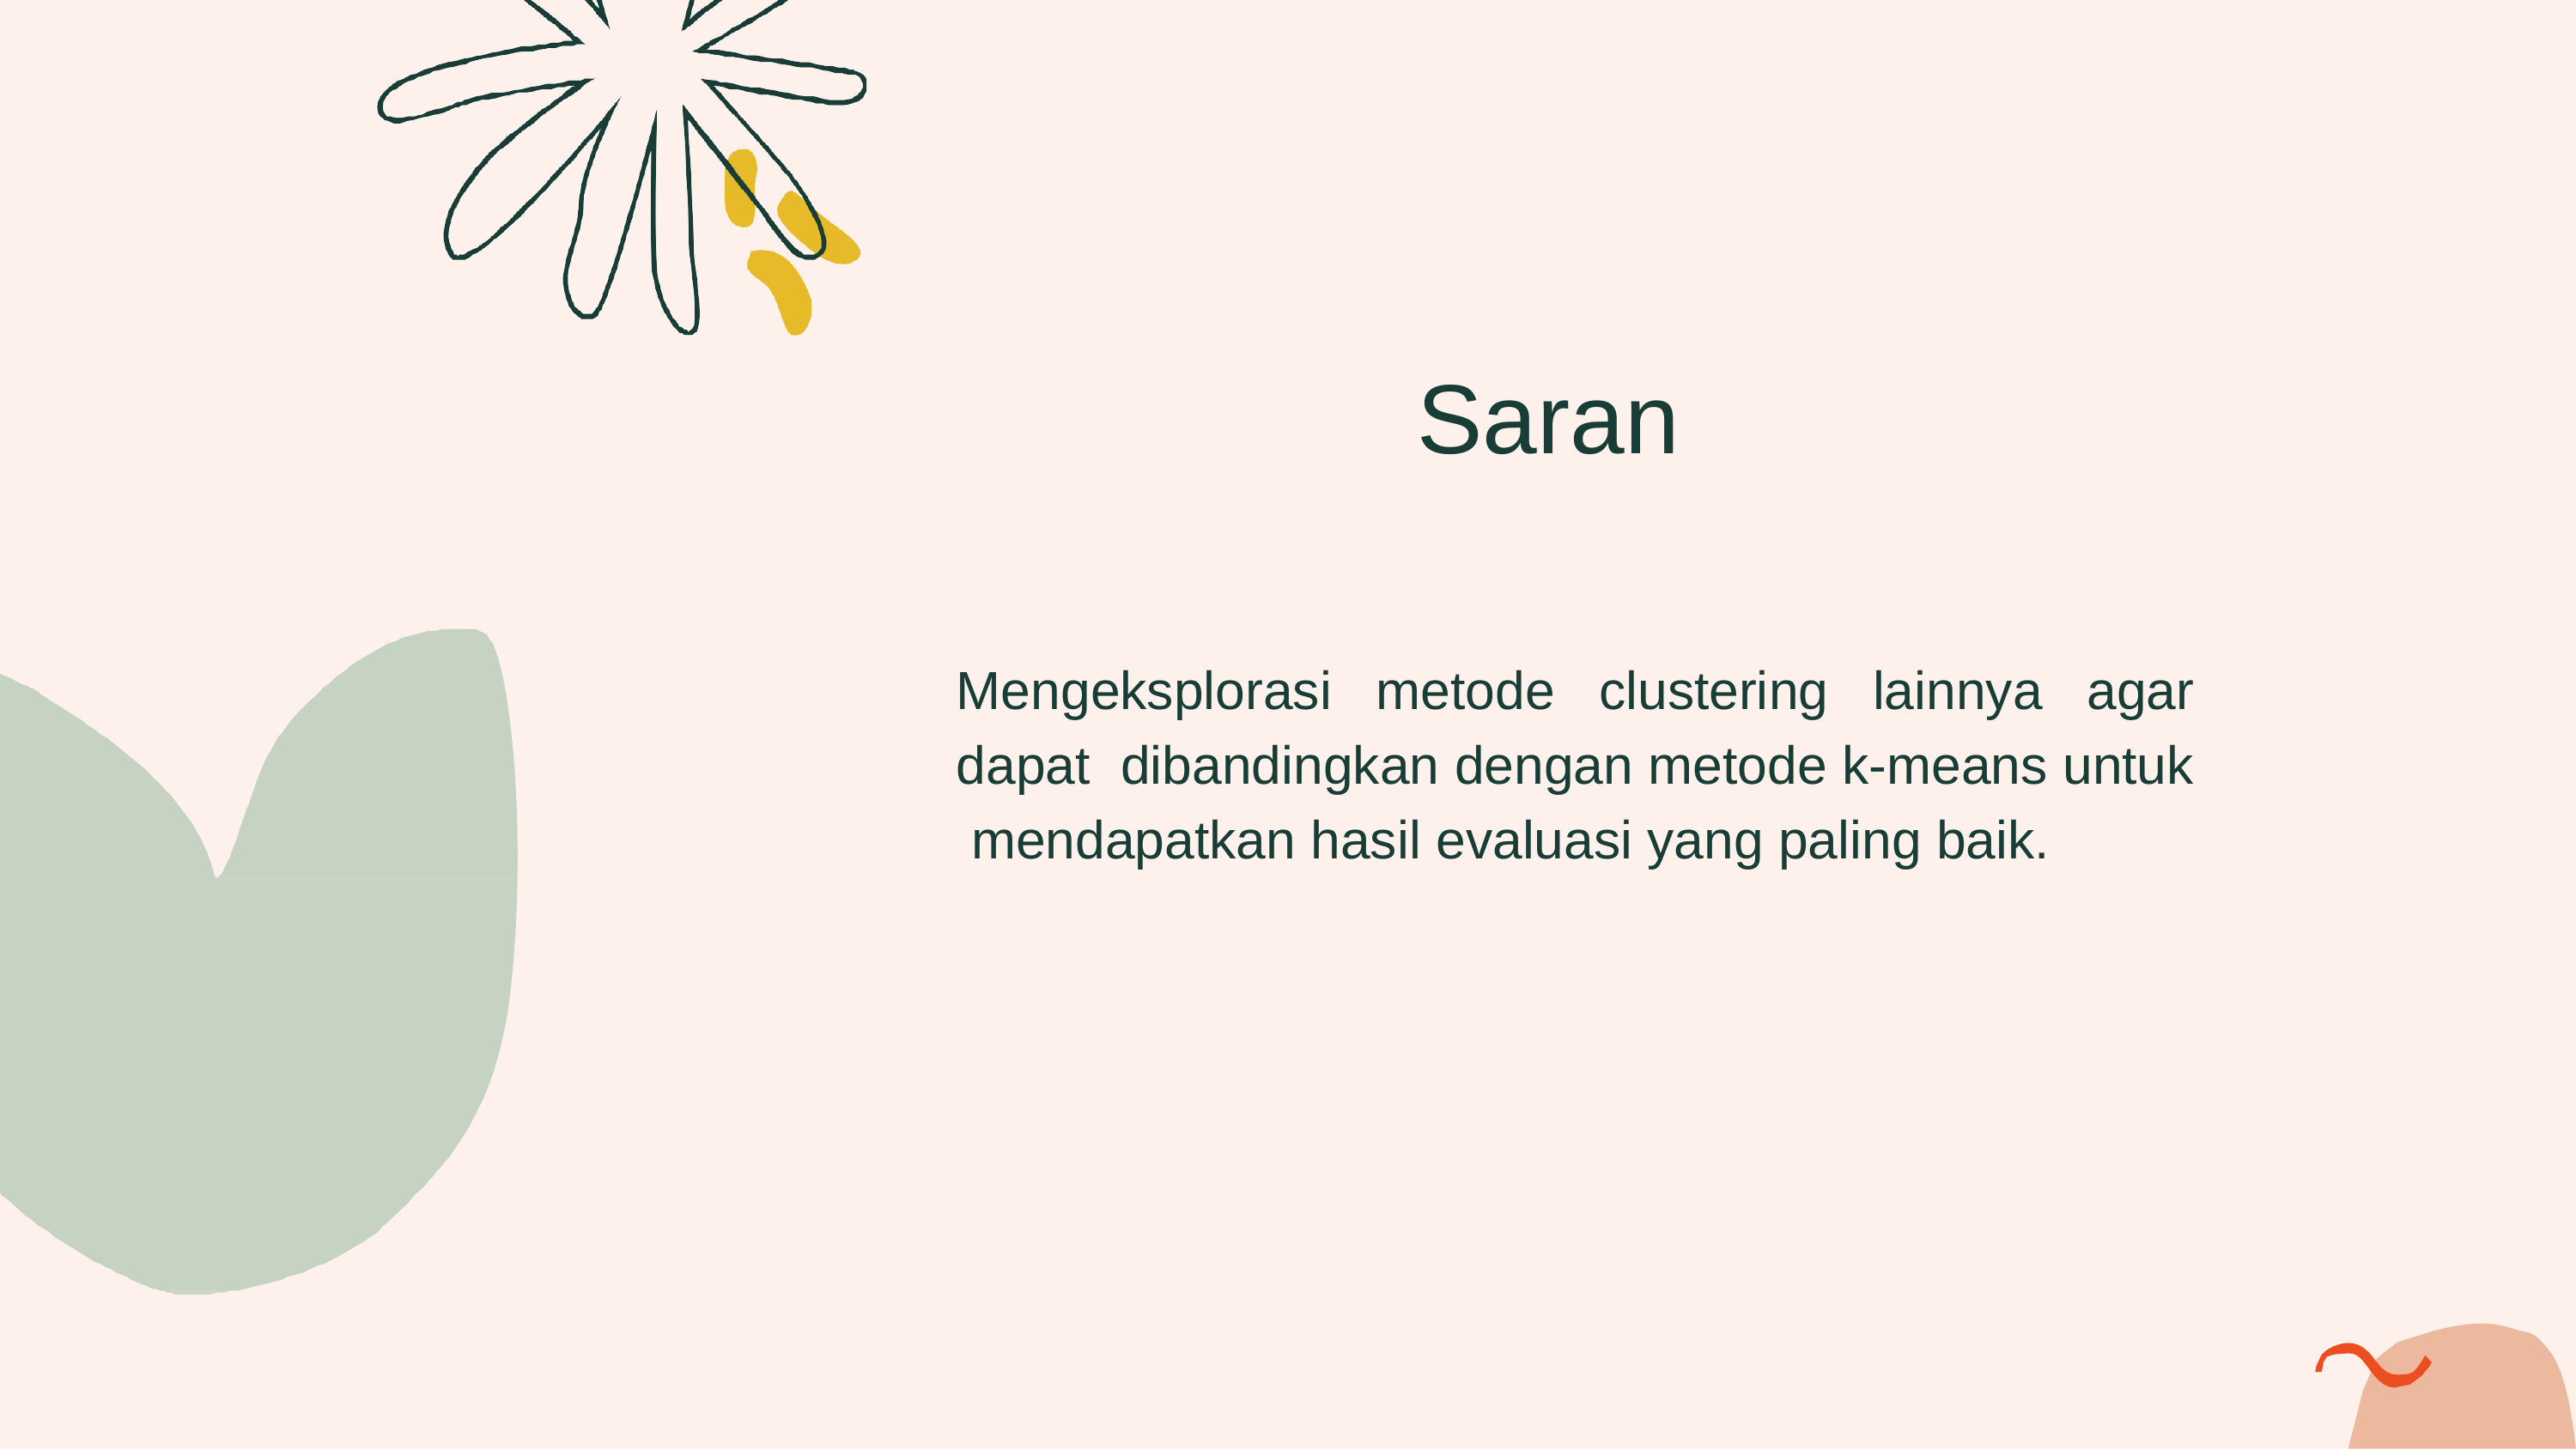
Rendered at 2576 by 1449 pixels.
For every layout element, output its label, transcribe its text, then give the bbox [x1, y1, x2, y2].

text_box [2315, 1323, 2576, 1449]
text_box [0, 628, 518, 1294]
text_box Mengeksplorasi metode clustering lainnya agar dapat dibandingkan dengan metode k-means untuk mendapatkan hasil evaluasi yang paling baik. [954, 644, 2196, 870]
text_box [377, 0, 867, 336]
text_box Saran [1415, 354, 1745, 474]
